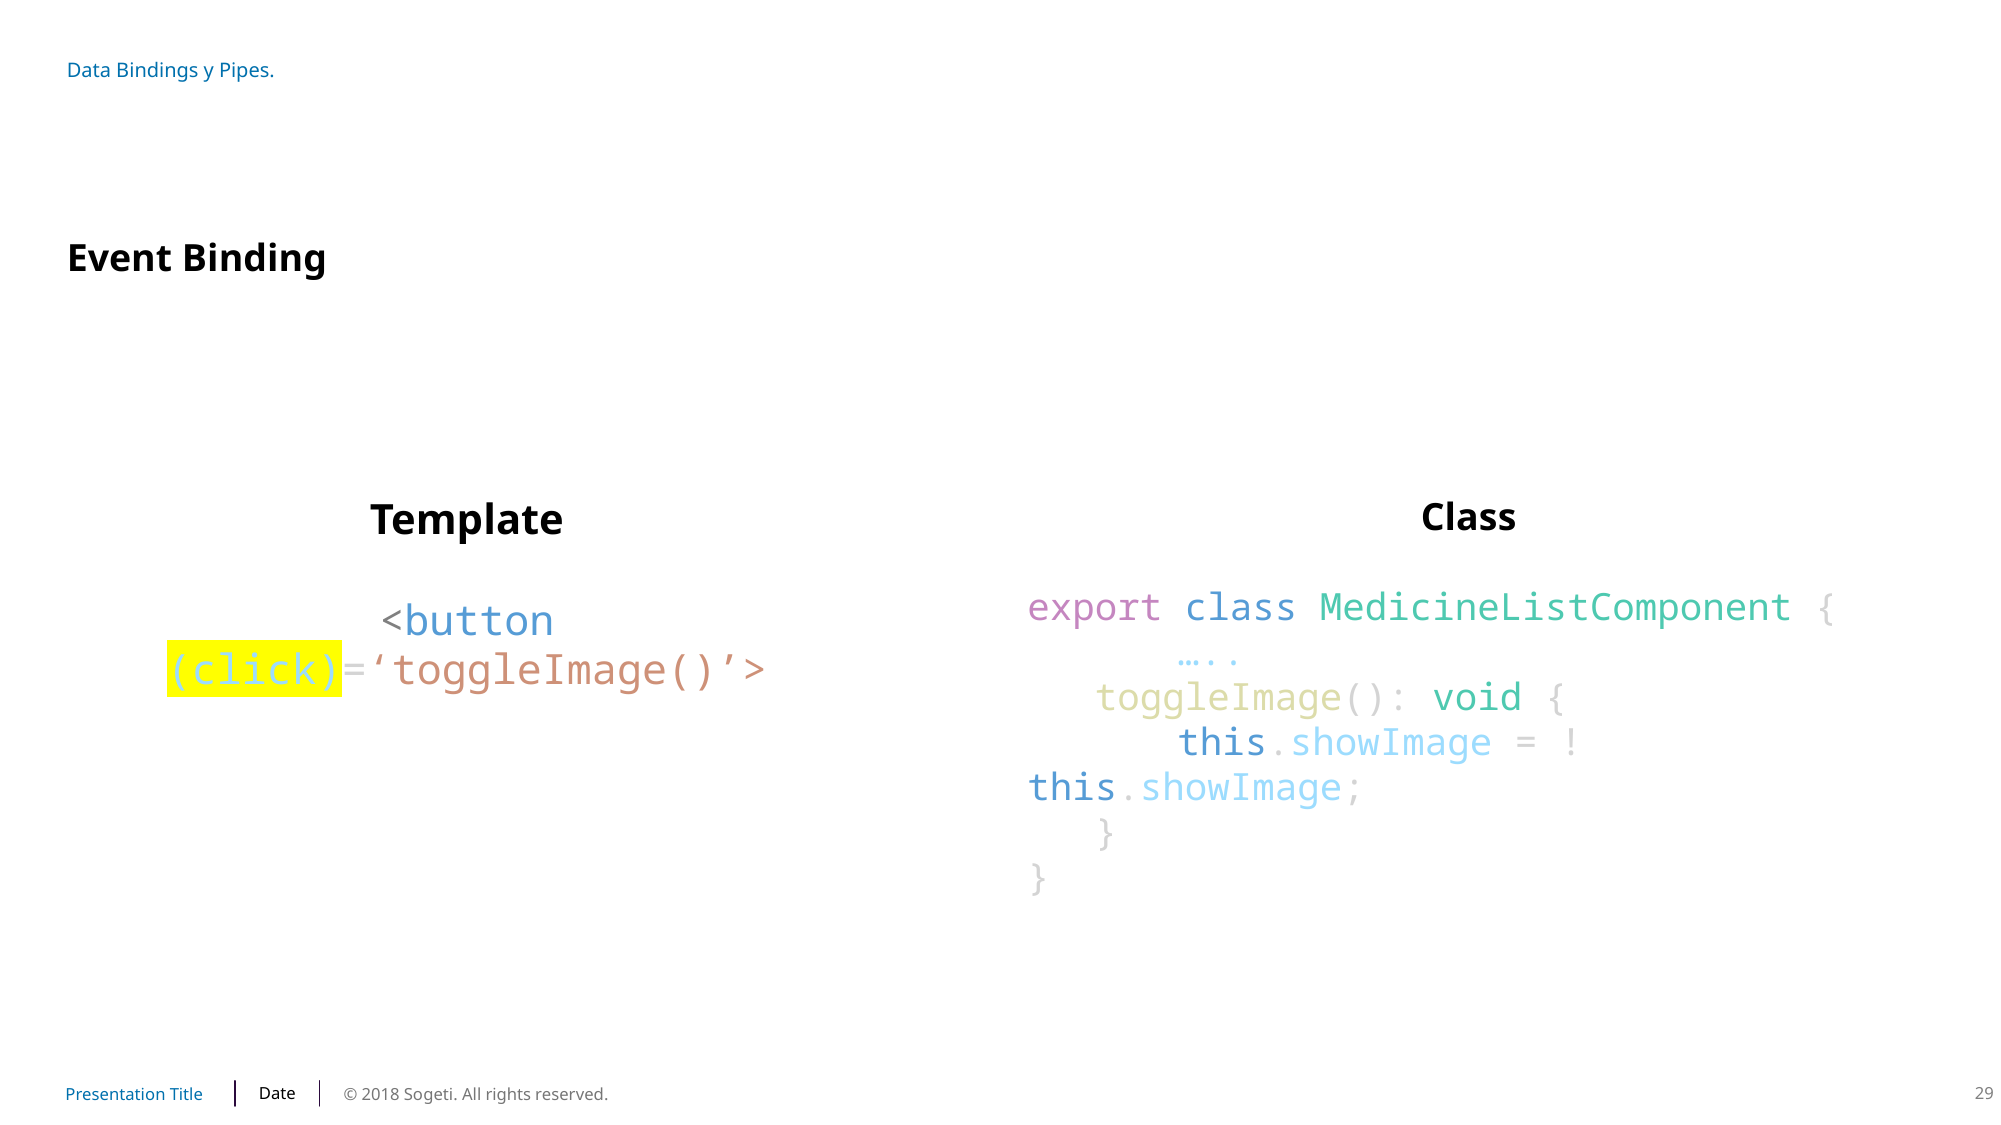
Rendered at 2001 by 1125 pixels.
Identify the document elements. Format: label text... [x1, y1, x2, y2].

text_box Template <button (click)=‘toggleImage()’> [66, 485, 867, 876]
text_box Class export class MedicineListComponent { ….. toggleImage(): void { this.showImage = !this.showImage; } } [1012, 485, 1925, 905]
list Event Binding [66, 233, 977, 305]
title Data Bindings y Pipes. [66, 60, 1863, 150]
